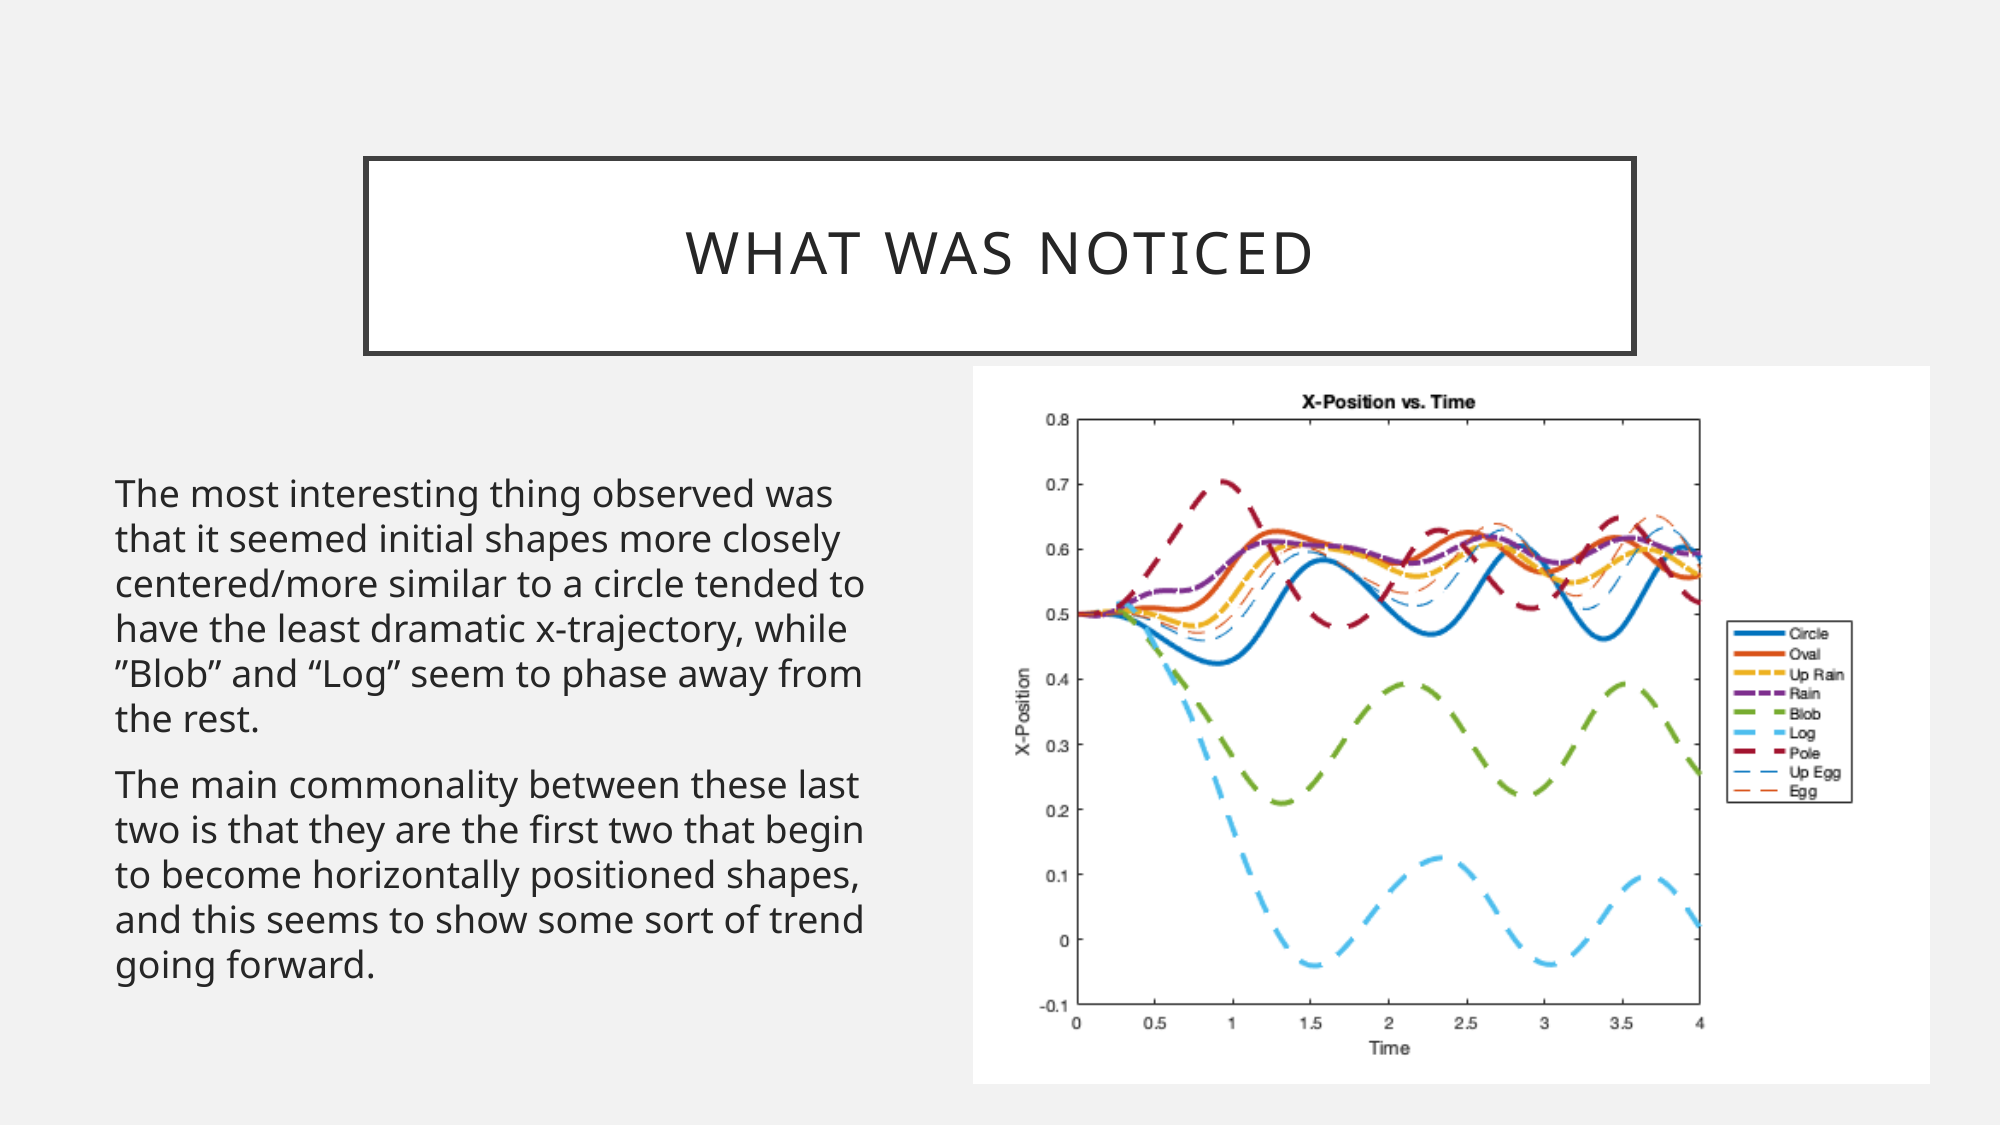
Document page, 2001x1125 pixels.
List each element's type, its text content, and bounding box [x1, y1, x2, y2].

text_box The most interesting thing observed was that it seemed initial shapes more closely centered/more similar to a circle tended to have the least dramatic x-trajectory, while ”Blob” and “Log” seem to phase away from the rest. The main commonality between these last two is that they are the first two that begin to become horizontally positioned shapes, and this seems to show some sort of trend going forward. [99, 462, 886, 1045]
title What was noticed [363, 156, 1637, 356]
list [973, 366, 1930, 1084]
